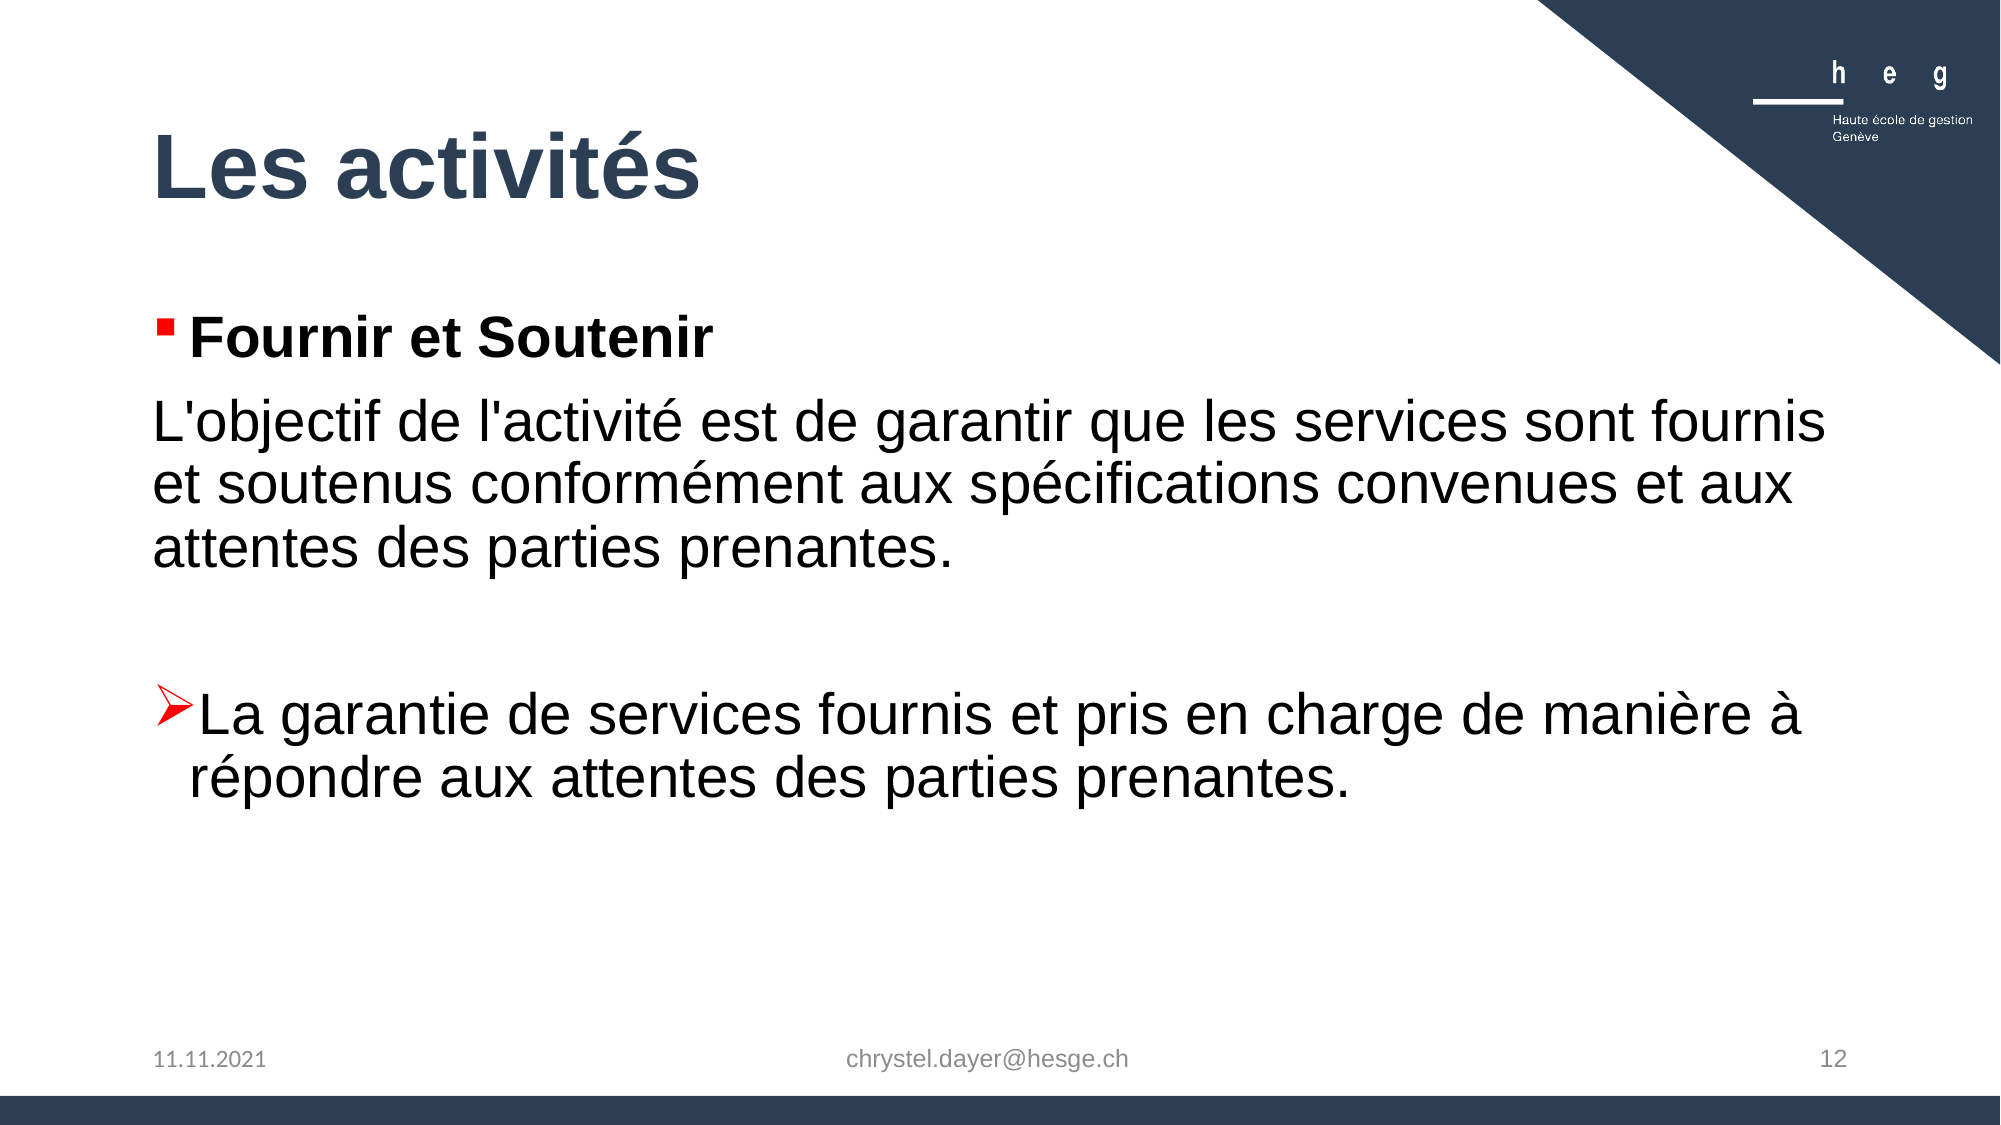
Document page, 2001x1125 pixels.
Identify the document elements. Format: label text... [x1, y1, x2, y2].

slide_number 12 [1412, 1027, 1863, 1088]
picture [1753, 60, 1972, 141]
title Les activités [137, 59, 1600, 278]
list Fournir et Soutenir L'objectif de l'activité est de garantir que les services sont fournis et soutenus conformément aux spécifications convenues et aux attentes des parties prenantes. La garantie de services fournis et pris en charge de manière à répondre aux attentes des parties prenantes. [137, 299, 1863, 977]
footer chrystel.dayer@hesge.ch [650, 1027, 1326, 1088]
